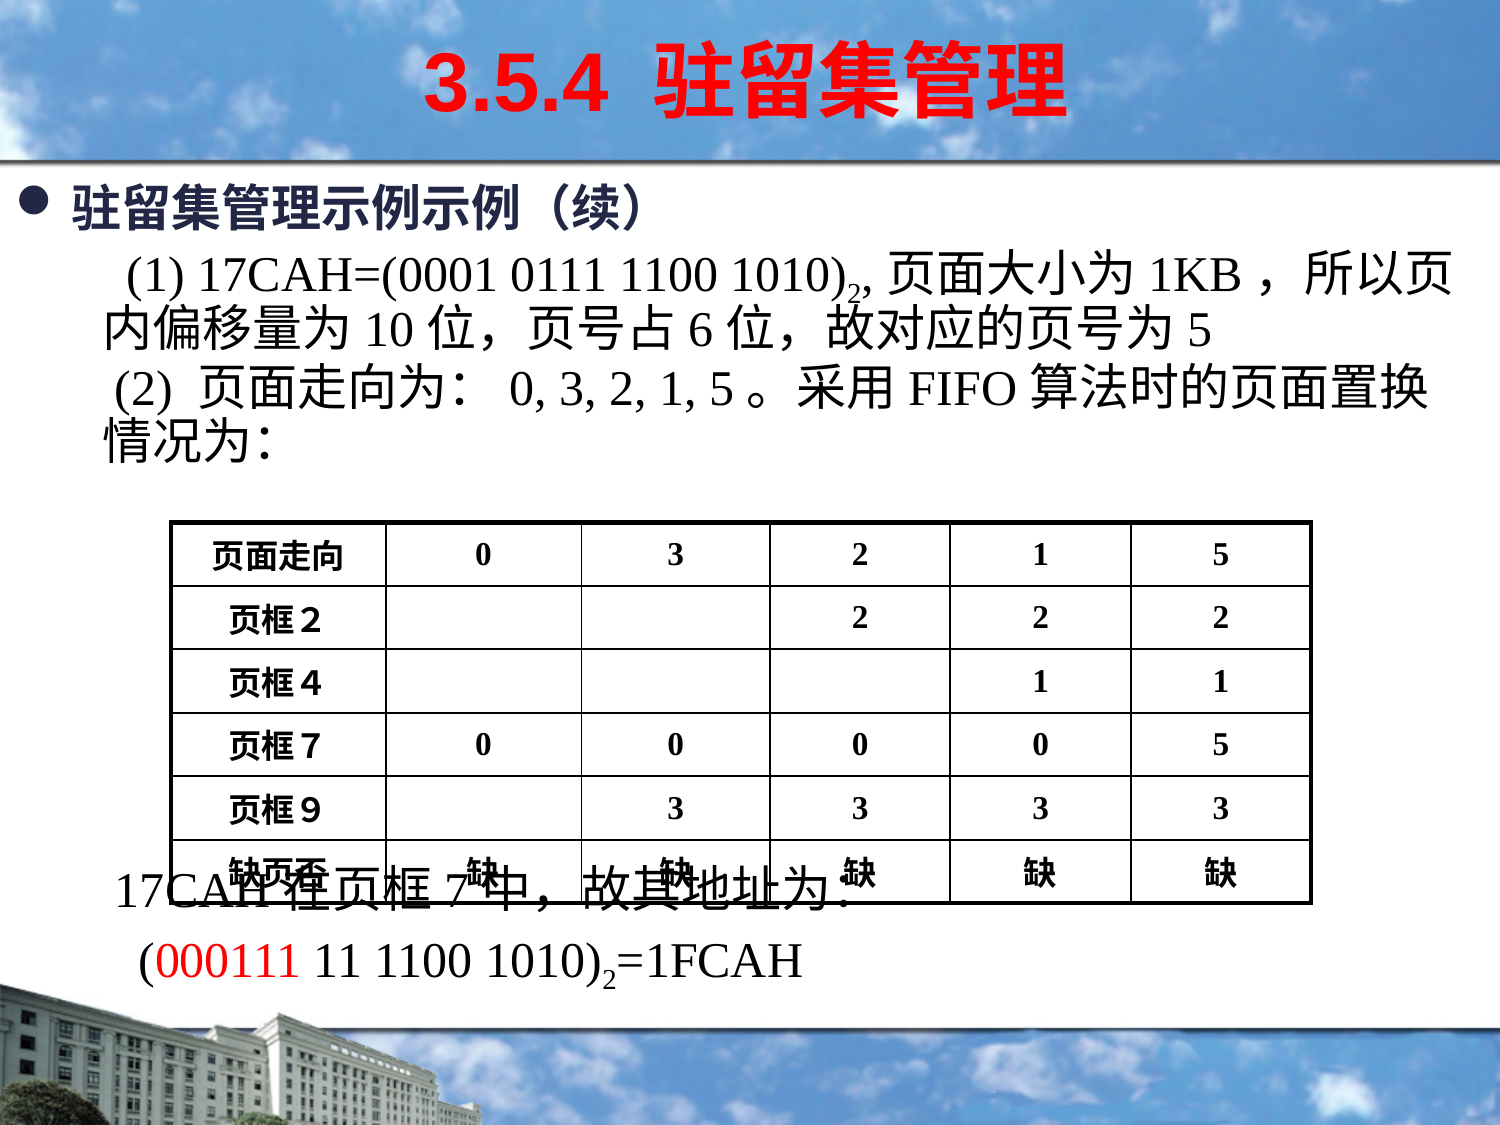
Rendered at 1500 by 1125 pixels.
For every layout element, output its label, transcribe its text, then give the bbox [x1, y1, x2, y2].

table_header 3 [582, 525, 769, 585]
table_header 1 [951, 525, 1130, 585]
table_cell 2 [1132, 587, 1309, 648]
table_cell 2 [951, 587, 1130, 648]
table_cell 缺 [771, 841, 949, 901]
table_cell 缺 [951, 841, 1130, 901]
picture [0, 0, 1500, 1125]
table_cell 5 [1132, 714, 1309, 775]
table_cell 1 [1132, 650, 1309, 712]
table_cell 页框２ [173, 587, 385, 648]
table_cell 0 [771, 714, 949, 775]
text_box 3.5.4 驻留集管理 [158, 21, 1334, 114]
table_header 2 [771, 525, 949, 585]
table_cell 缺 [387, 841, 581, 901]
text_box 驻留集管理示例示例（续） (1) 17CAH=(0001 0111 1100 1010)2,页面大小为1KB，所以页内偏移量为10位，页号占6位，故对应的页号为5 (2) 页面走向为：0, 3, 2, 1, 5。采用FIFO算法时的页面置换情况为： 17CAH在页框7中，故其地址为： (000111 11 1100 1010)2=1FCAH [0, 154, 1471, 1029]
table_cell 0 [951, 714, 1130, 775]
table_cell 页框７ [173, 714, 385, 775]
table_cell 0 [582, 714, 769, 775]
table_cell [387, 587, 581, 648]
table_cell 3 [1132, 777, 1309, 839]
table_cell 3 [951, 777, 1130, 839]
table_cell 页框９ [173, 777, 385, 839]
table_cell [771, 650, 949, 712]
table_cell 缺 [1132, 841, 1309, 901]
table_cell 3 [771, 777, 949, 839]
table_cell [582, 650, 769, 712]
table_cell 页框４ [173, 650, 385, 712]
table_header 页面走向 [173, 525, 385, 585]
table_cell 缺 [582, 841, 769, 901]
table_cell [387, 650, 581, 712]
table_cell 2 [771, 587, 949, 648]
table_cell 缺页否 [173, 841, 385, 901]
table_cell 0 [387, 714, 581, 775]
table_header 0 [387, 525, 581, 585]
table_cell 3 [582, 777, 769, 839]
table_header 5 [1132, 525, 1309, 585]
table_cell 1 [951, 650, 1130, 712]
table_cell [582, 587, 769, 648]
table_cell [387, 777, 581, 839]
